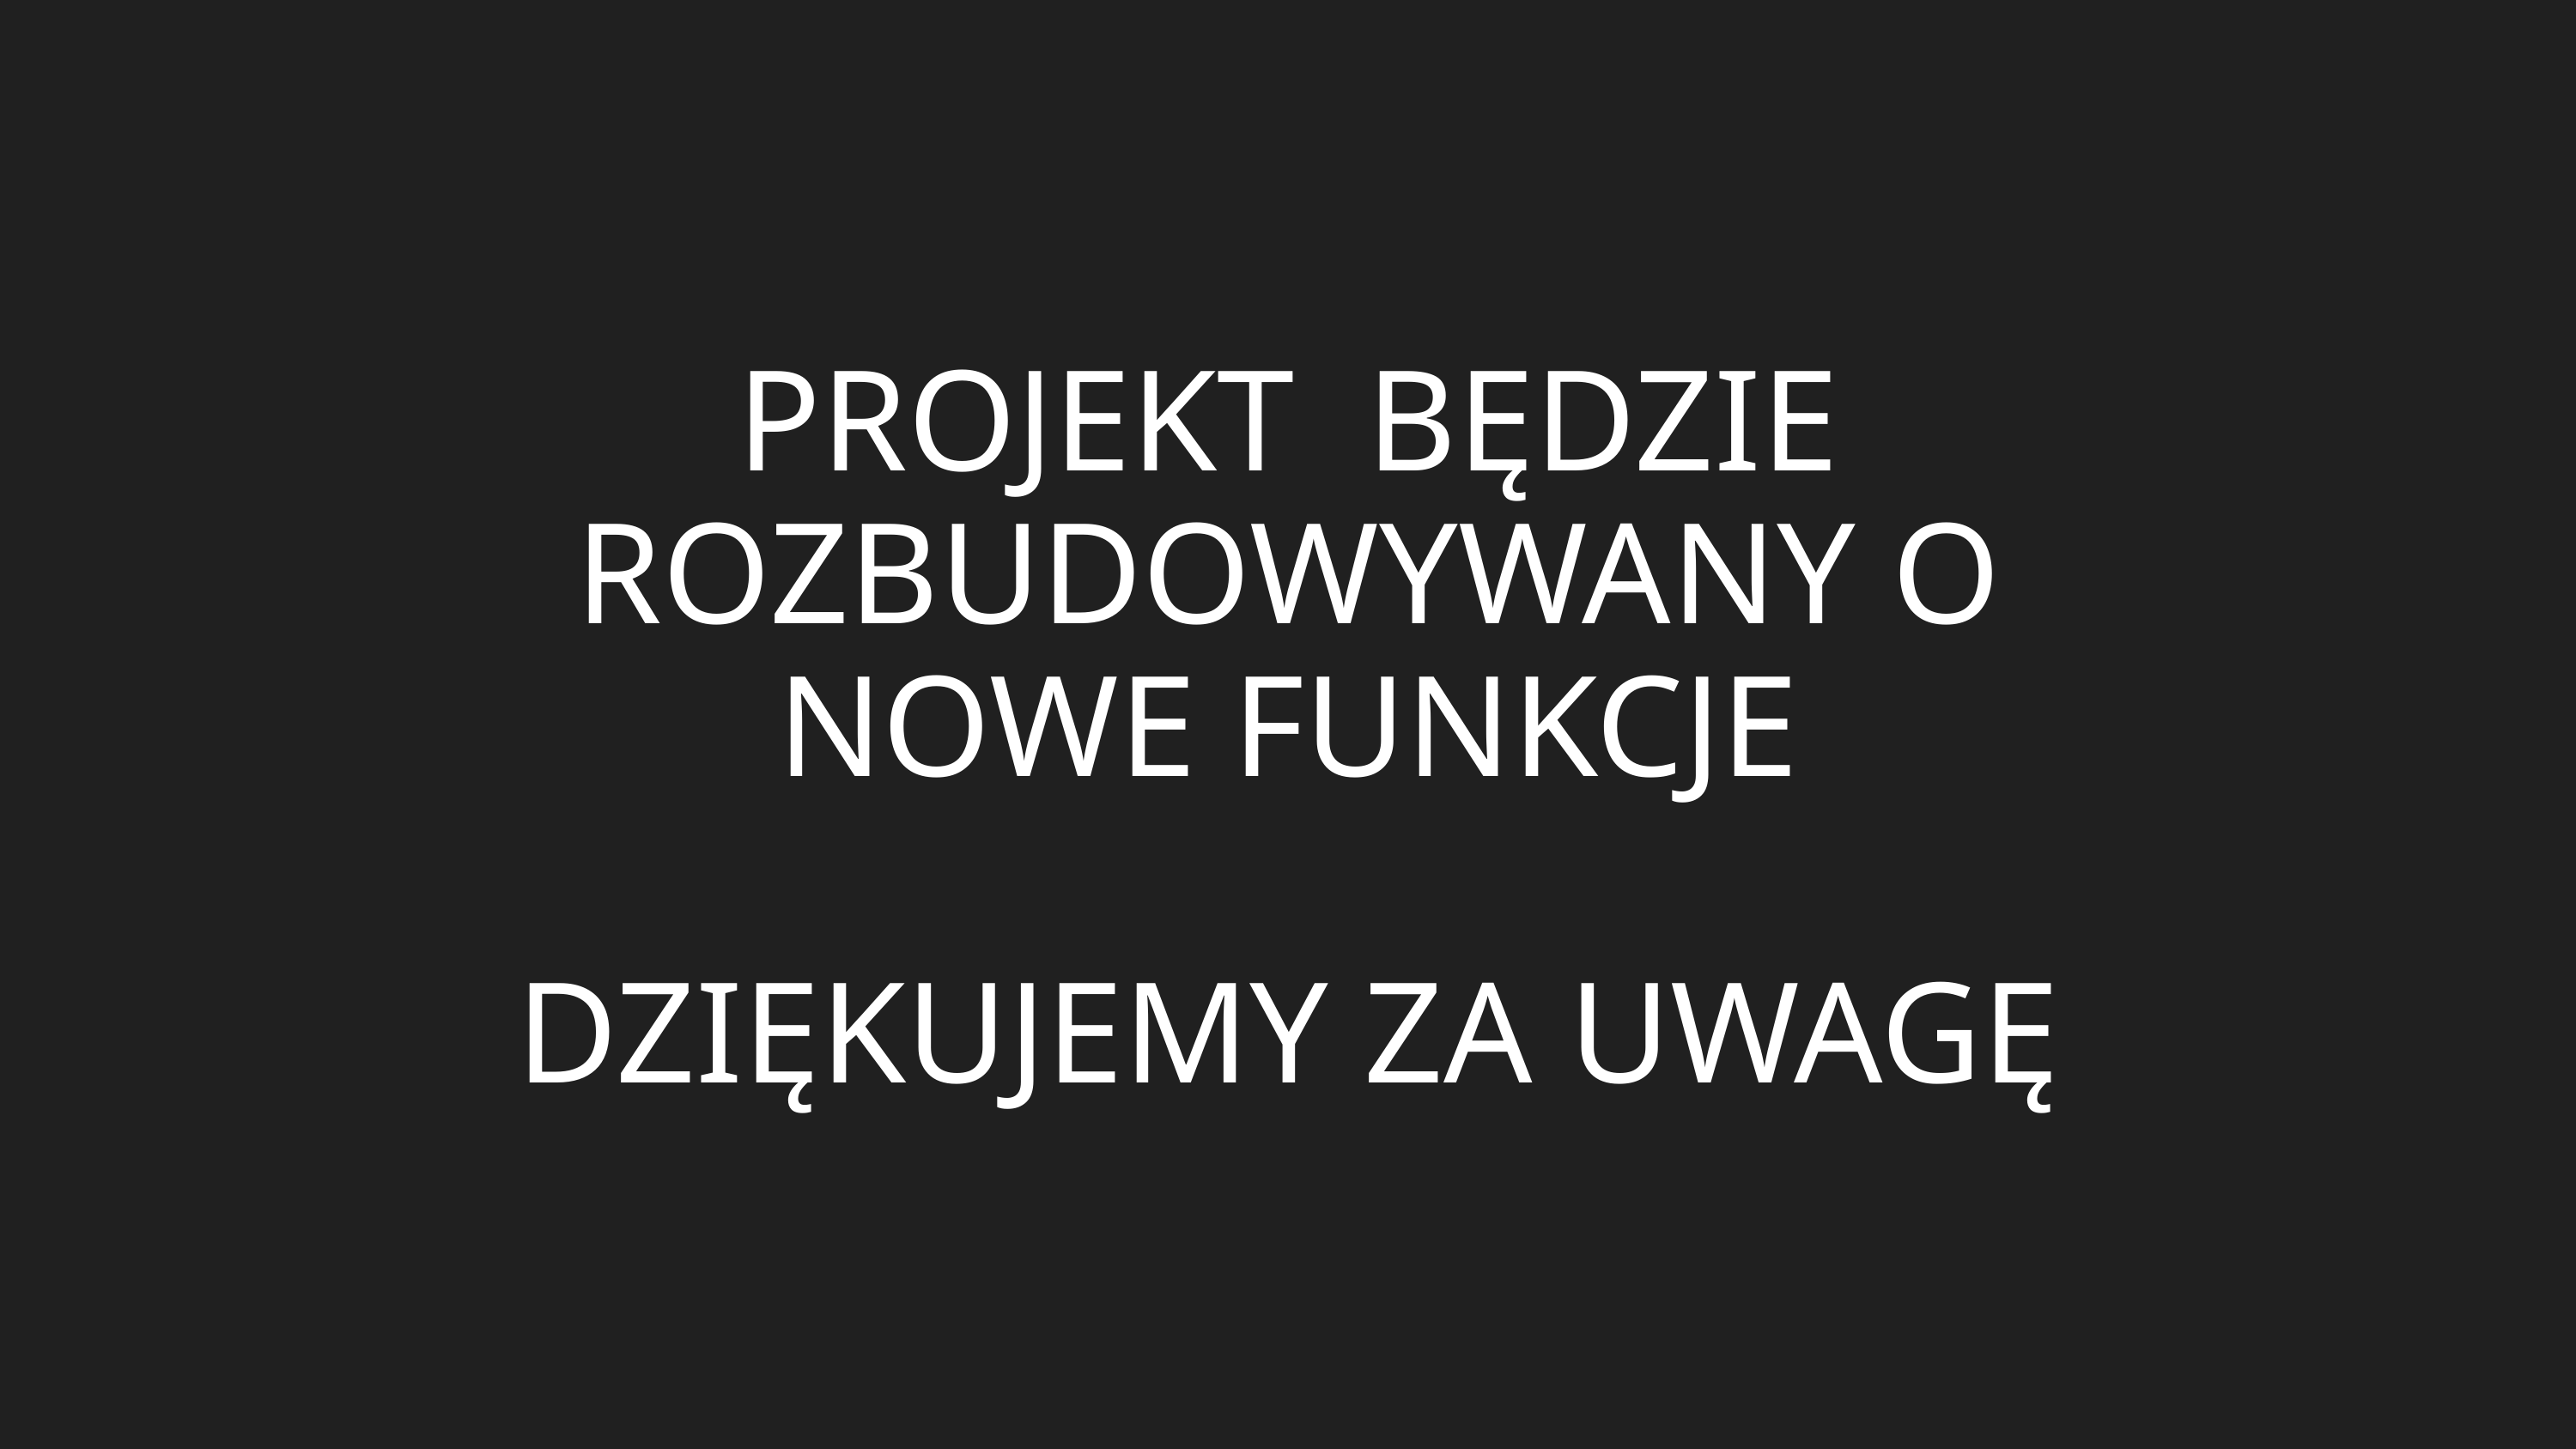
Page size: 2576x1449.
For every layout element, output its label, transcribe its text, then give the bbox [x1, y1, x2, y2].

text_box PROJEKT BĘDZIE ROZBUDOWYWANY O NOWE FUNKCJE DZIĘKUJEMY ZA UWAGĘ [393, 345, 2183, 1111]
